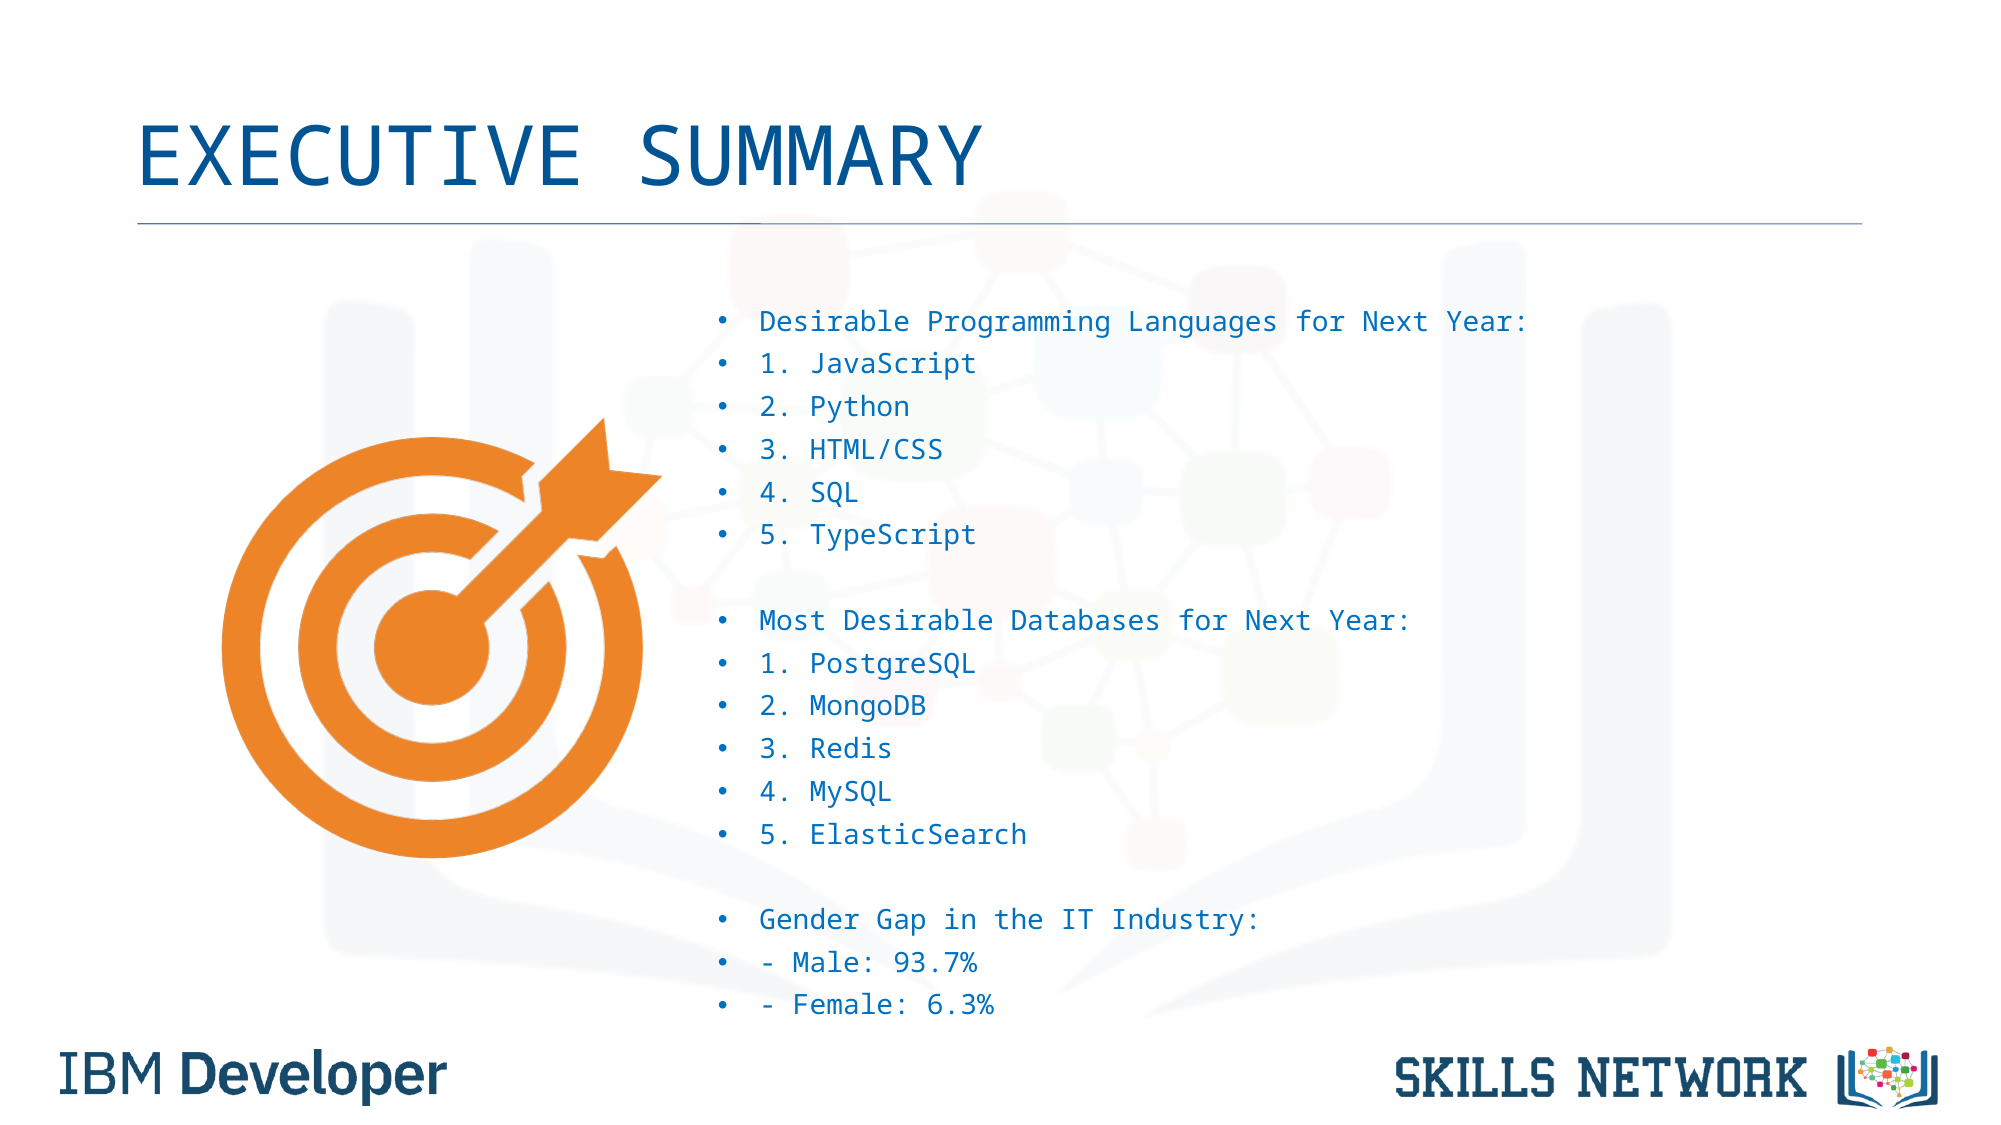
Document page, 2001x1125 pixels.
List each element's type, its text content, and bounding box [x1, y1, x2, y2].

list Desirable Programming Languages for Next Year: 1. JavaScript 2. Python 3. HTML/CSS 4. SQL 5. TypeScript Most Desirable Databases for Next Year: 1. PostgreSQL 2. MongoDB 3. Redis 4. MySQL 5. ElasticSearch Gender Gap in the IT Industry: - Male: 93.7% - Female: 6.3% [702, 299, 1863, 1032]
title EXECUTIVE SUMMARY [120, 50, 1526, 268]
picture [55, 1045, 459, 1108]
picture [1390, 1045, 1945, 1111]
picture [178, 377, 703, 902]
